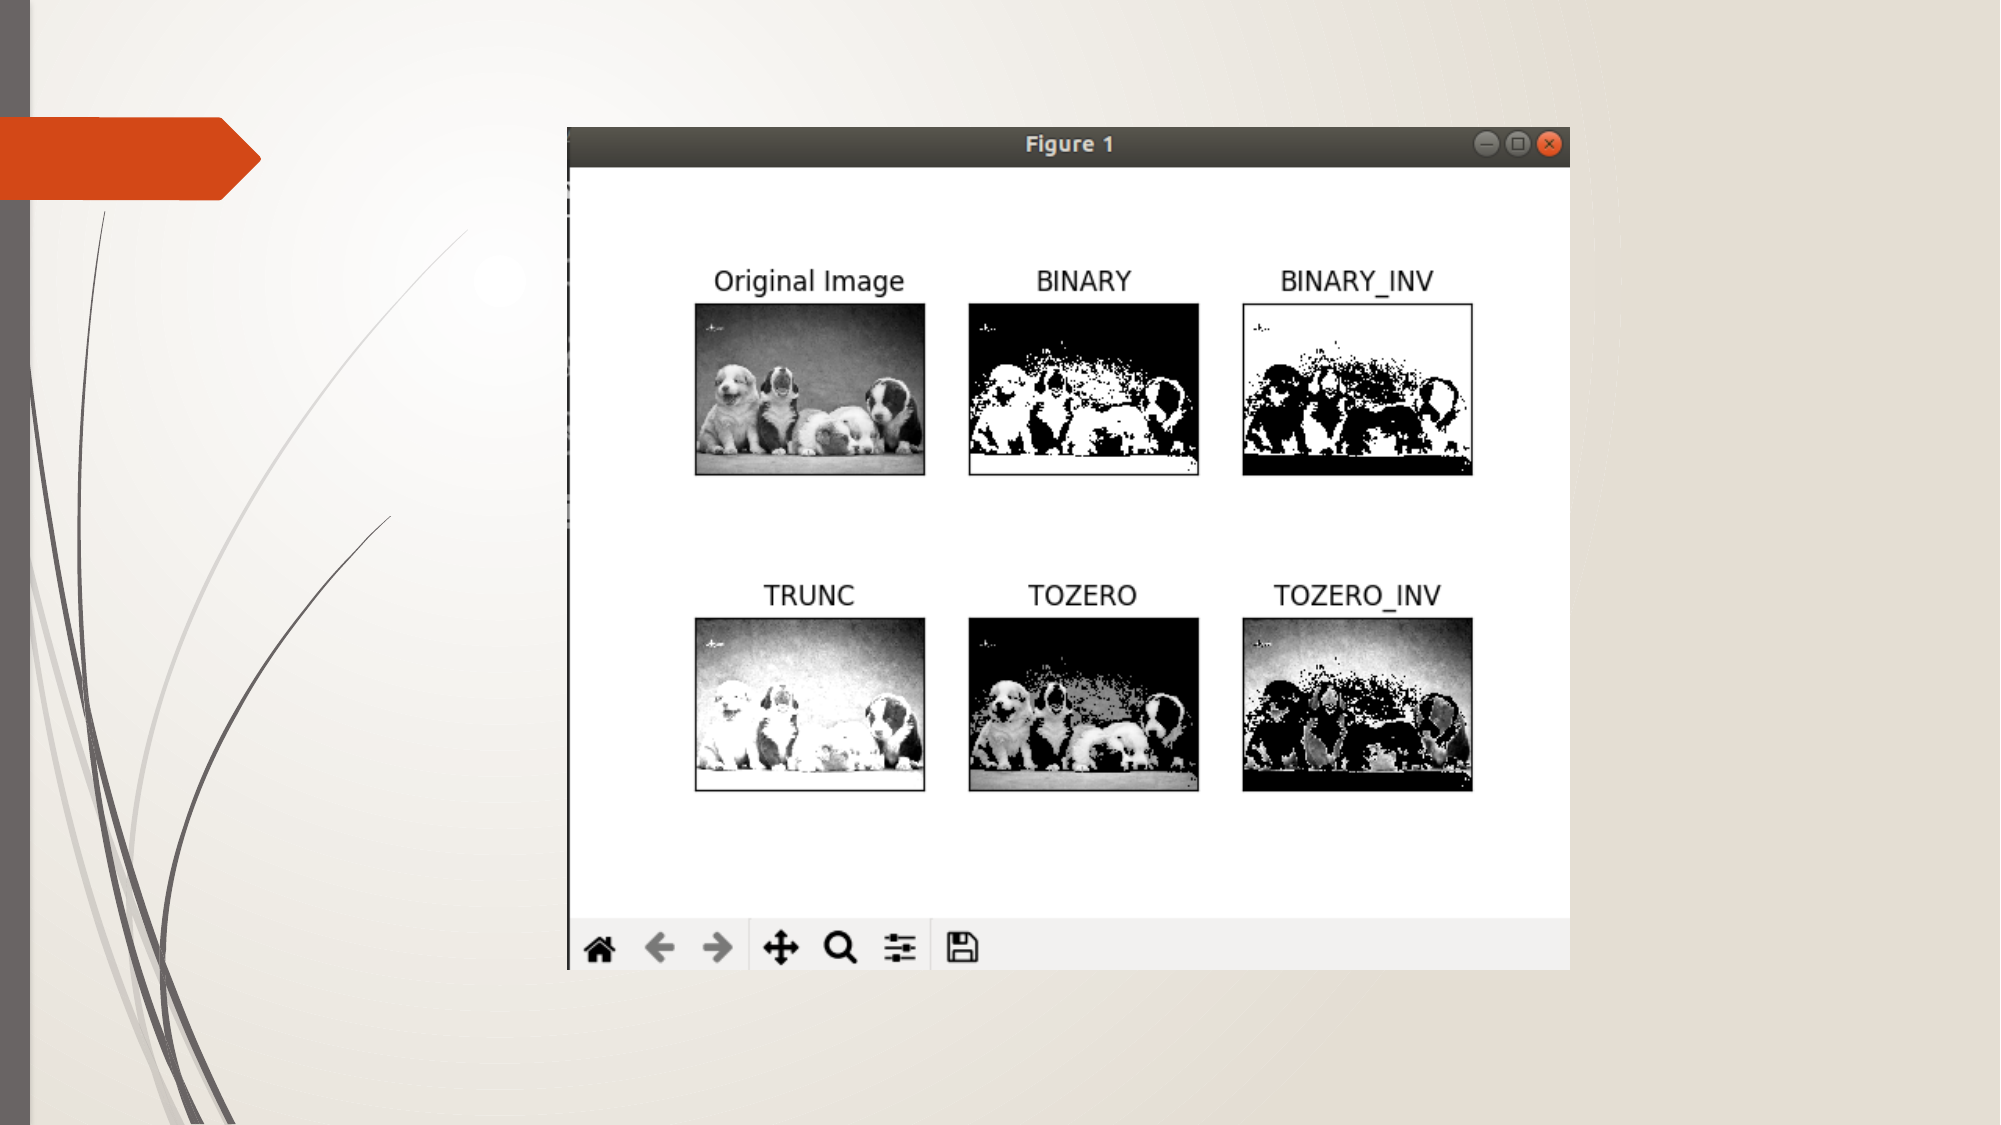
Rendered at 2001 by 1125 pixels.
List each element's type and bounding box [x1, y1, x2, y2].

picture [567, 127, 1570, 970]
